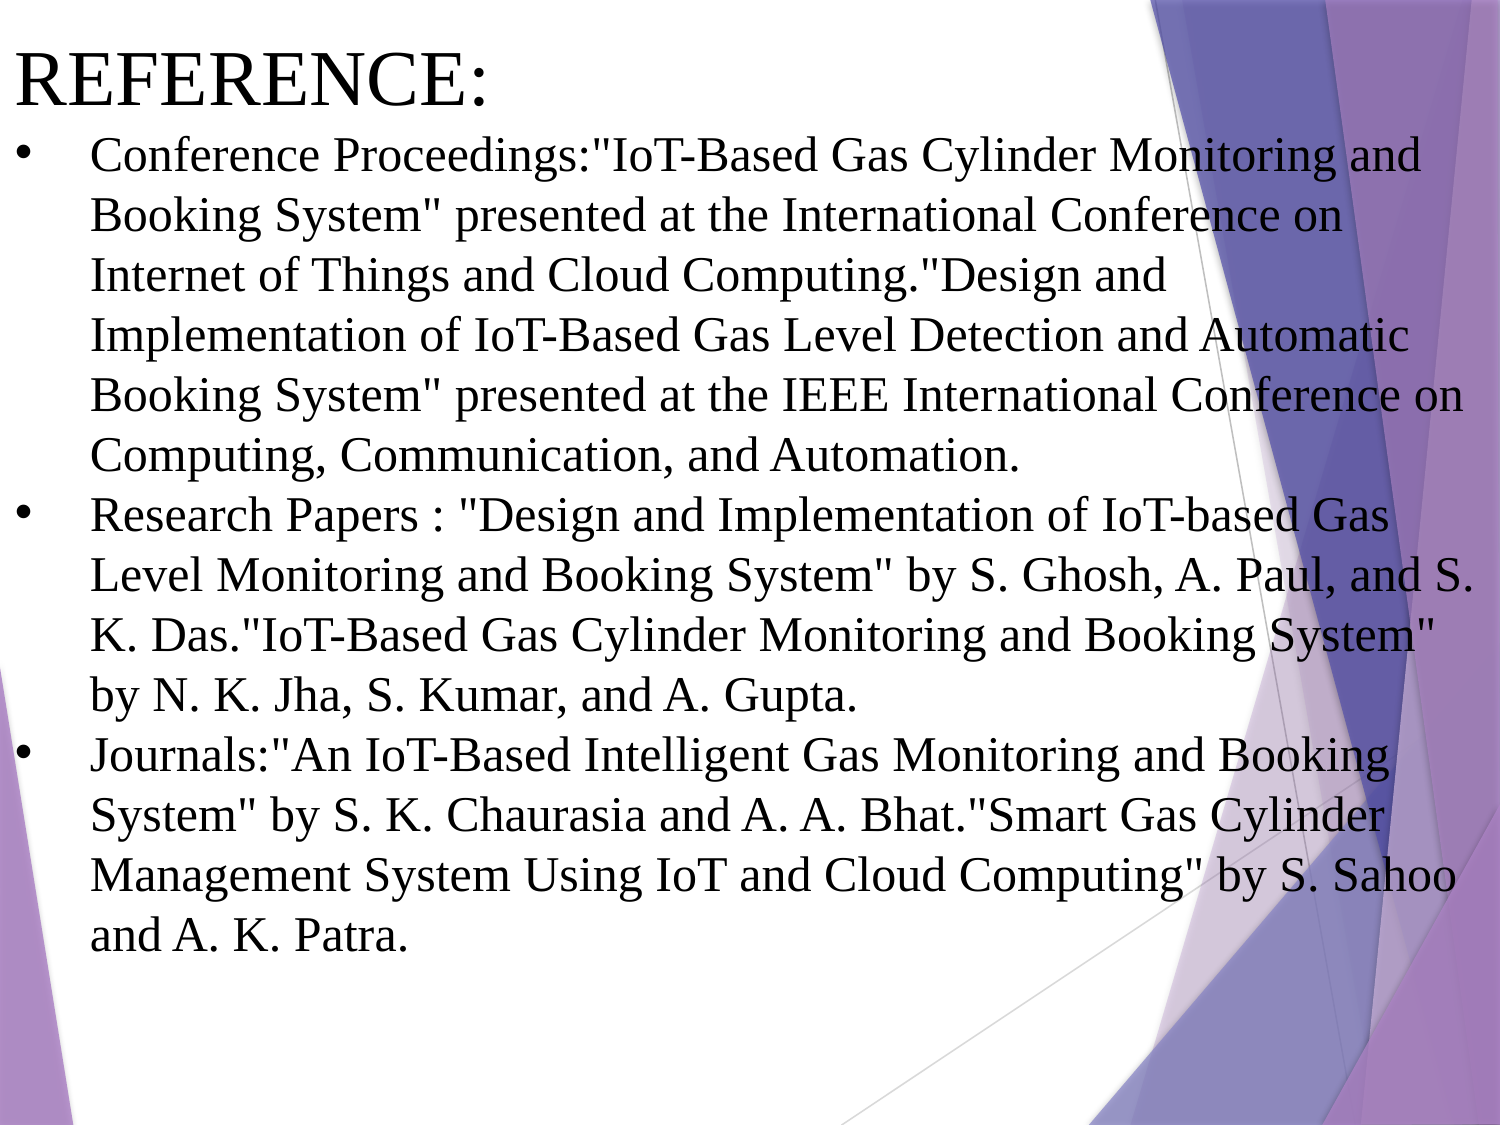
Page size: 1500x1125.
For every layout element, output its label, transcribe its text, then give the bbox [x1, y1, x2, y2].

text_box REFERENCE: Conference Proceedings:"IoT-Based Gas Cylinder Monitoring and Booking System" presented at the International Conference on Internet of Things and Cloud Computing."Design and Implementation of IoT-Based Gas Level Detection and Automatic Booking System" presented at the IEEE International Conference on Computing, Communication, and Automation. Research Papers : "Design and Implementation of IoT-based Gas Level Monitoring and Booking System" by S. Ghosh, A. Paul, and S. K. Das."IoT-Based Gas Cylinder Monitoring and Booking System" by N. K. Jha, S. Kumar, and A. Gupta. Journals:"An IoT-Based Intelligent Gas Monitoring and Booking System" by S. K. Chaurasia and A. A. Bhat."Smart Gas Cylinder Management System Using IoT and Cloud Computing" by S. Sahoo and A. K. Patra. [0, 19, 1500, 969]
